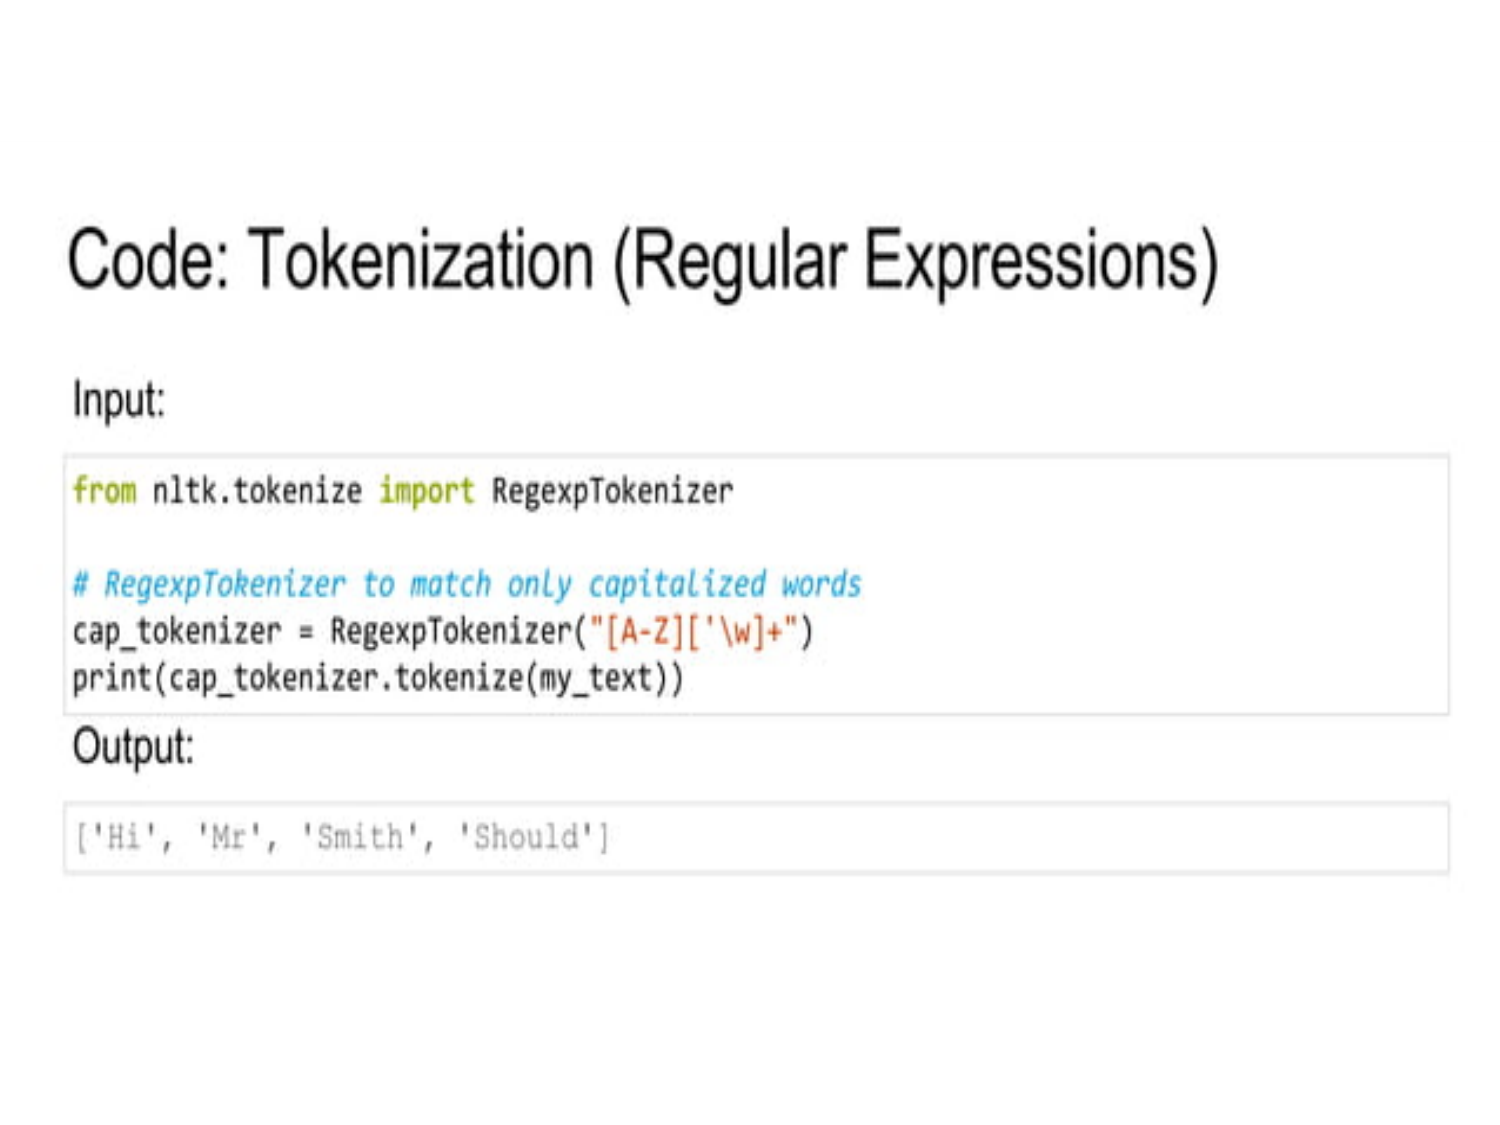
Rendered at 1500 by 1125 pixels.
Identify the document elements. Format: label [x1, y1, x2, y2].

picture [0, 139, 1500, 1125]
